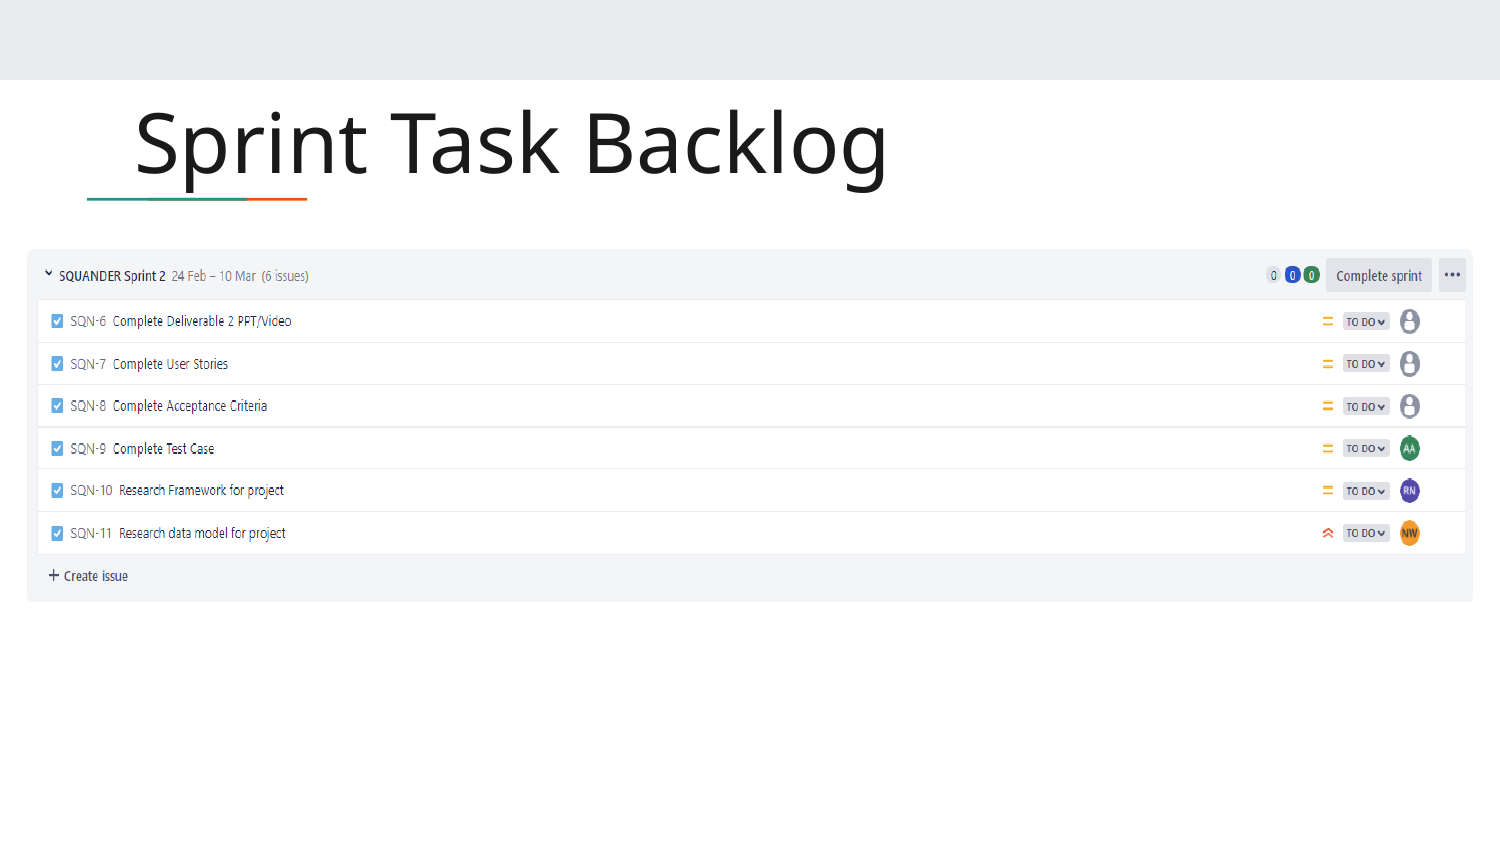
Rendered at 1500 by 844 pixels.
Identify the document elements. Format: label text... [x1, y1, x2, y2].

title Sprint Task Backlog [119, 75, 1381, 213]
picture [24, 244, 1476, 602]
